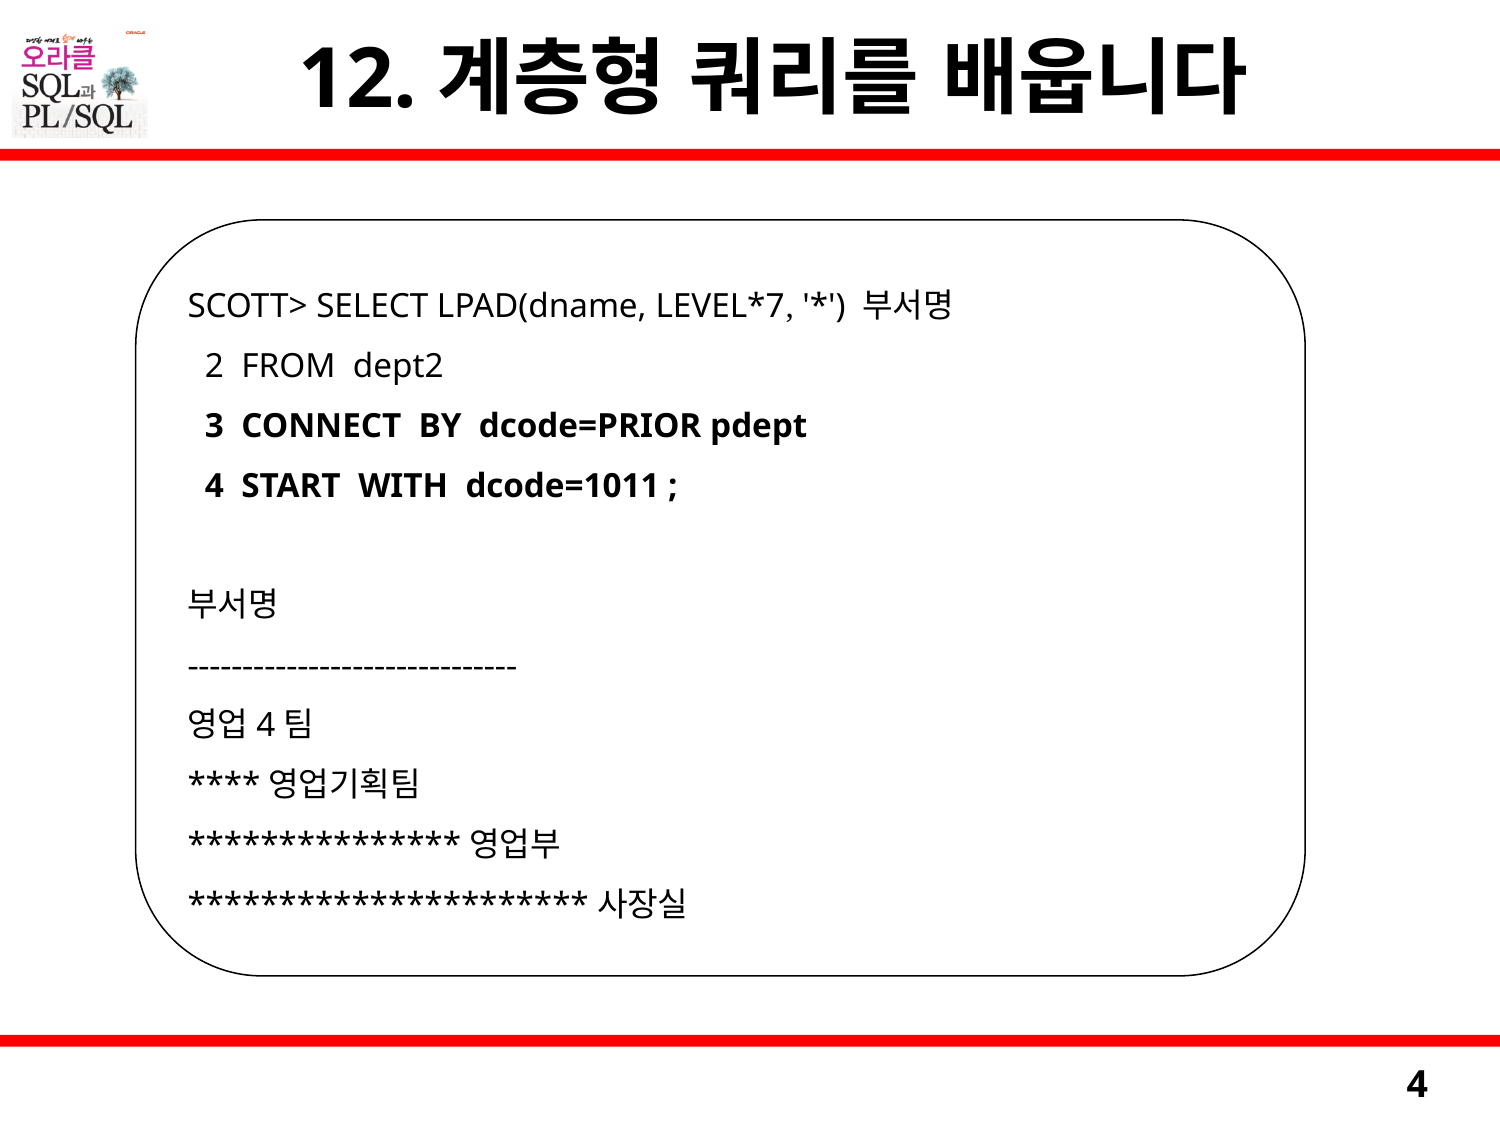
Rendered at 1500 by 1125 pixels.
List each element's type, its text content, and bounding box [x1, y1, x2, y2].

text_box 12.계층형 쿼리를 배웁니다 [204, 0, 1343, 151]
picture [11, 19, 148, 138]
text_box [0, 1033, 1500, 1049]
text_box [0, 147, 1500, 163]
text_box SCOTT> SELECT LPAD(dname, LEVEL*7, '*') 부서명 2 FROM dept2 3 CONNECT BY dcode=PRIOR pdept 4 START WITH dcode=1011 ; 부서명 ------------------------------ 영업4팀 ****영업기획팀 ***************영업부 **********************사장실 [135, 219, 1306, 976]
text_box 4 [1362, 1056, 1473, 1108]
